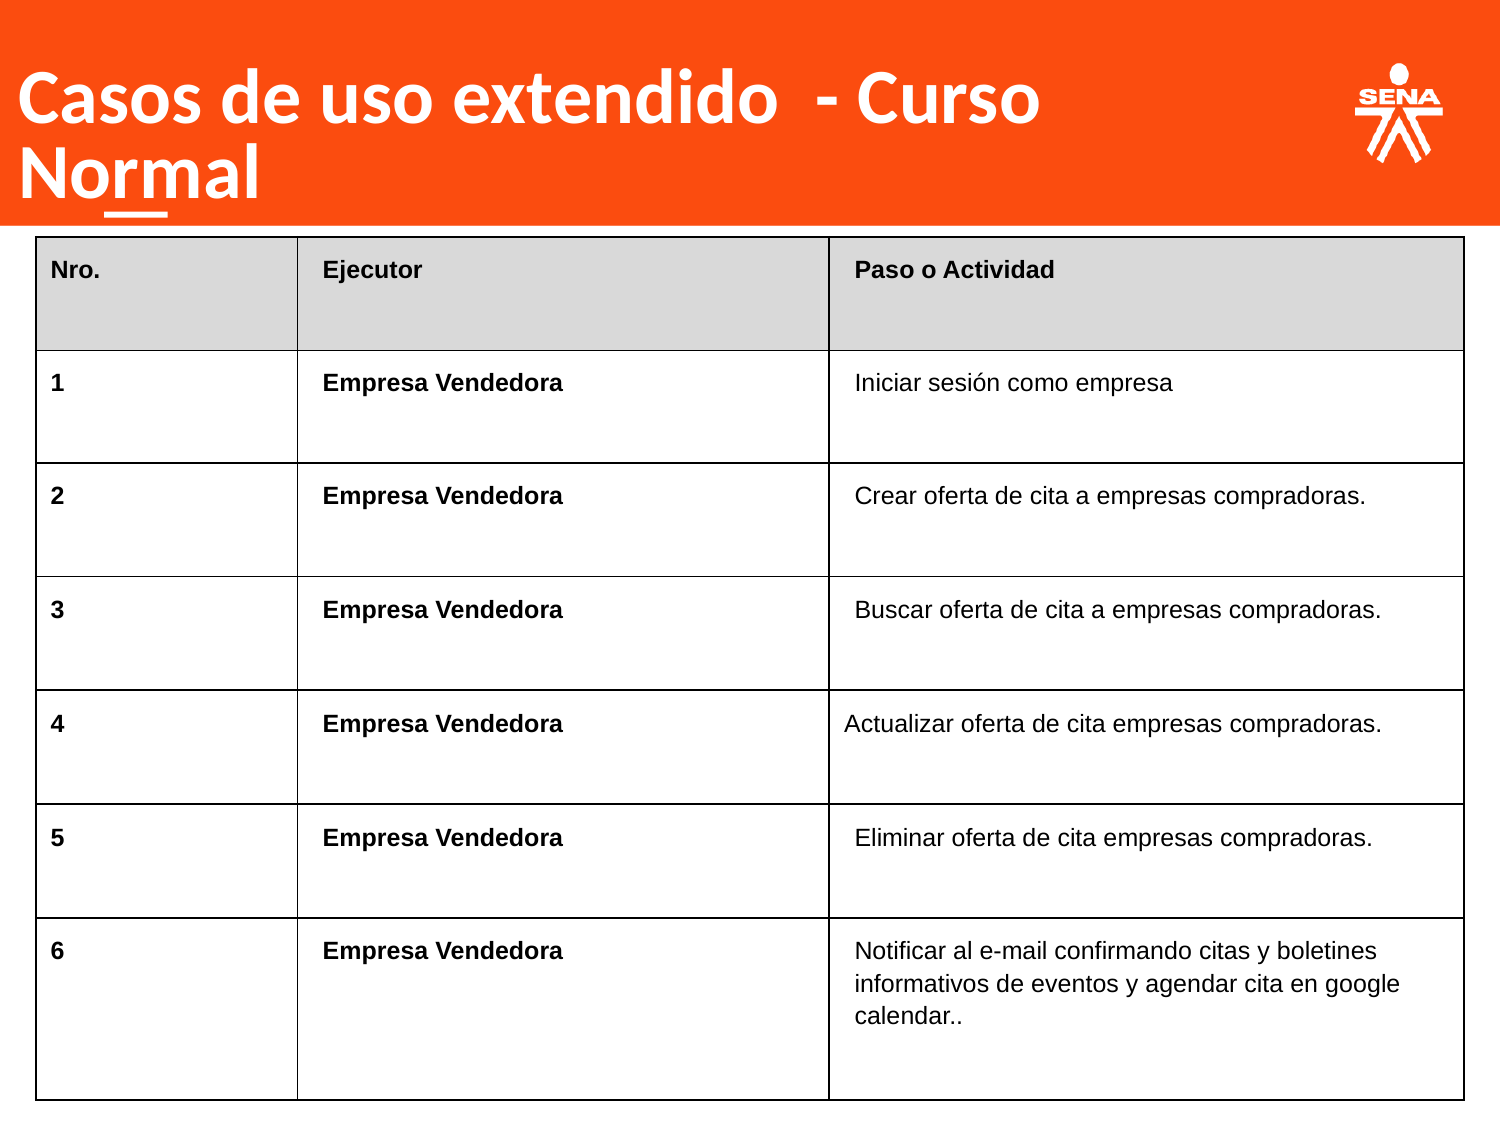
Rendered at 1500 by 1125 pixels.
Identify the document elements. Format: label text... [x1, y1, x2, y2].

table_cell 5 [37, 805, 297, 917]
table_header Paso o Actividad [830, 238, 1463, 350]
table_cell Actualizar oferta de cita empresas compradoras. [830, 691, 1463, 803]
table_header Ejecutor [298, 238, 828, 350]
table_cell 1 [37, 351, 297, 462]
table_cell Crear oferta de cita a empresas compradoras. [830, 464, 1463, 576]
table_cell 4 [37, 691, 297, 803]
table_cell Empresa Vendedora [298, 577, 828, 689]
text_box [104, 211, 168, 218]
text_box Casos de uso extendido - Curso Normal [14, 76, 1257, 218]
table_cell Empresa Vendedora [298, 351, 828, 462]
table_cell 3 [37, 577, 297, 689]
table_cell Buscar oferta de cita a empresas compradoras. [830, 577, 1463, 689]
table_cell Empresa Vendedora [298, 691, 828, 803]
table_cell Empresa Vendedora [298, 805, 828, 917]
table_cell Empresa Vendedora [298, 919, 828, 1099]
table_cell 2 [37, 464, 297, 576]
table_header Nro. [37, 238, 297, 350]
table_cell Iniciar sesión como empresa [830, 351, 1463, 462]
table_cell Eliminar oferta de cita empresas compradoras. [830, 805, 1463, 917]
table_cell 6 [37, 919, 297, 1099]
picture [0, 0, 1500, 1125]
table_cell Empresa Vendedora [298, 464, 828, 576]
table_cell Notificar al e-mail confirmando citas y boletines informativos de eventos y agendar cita en google calendar.. [830, 919, 1463, 1099]
